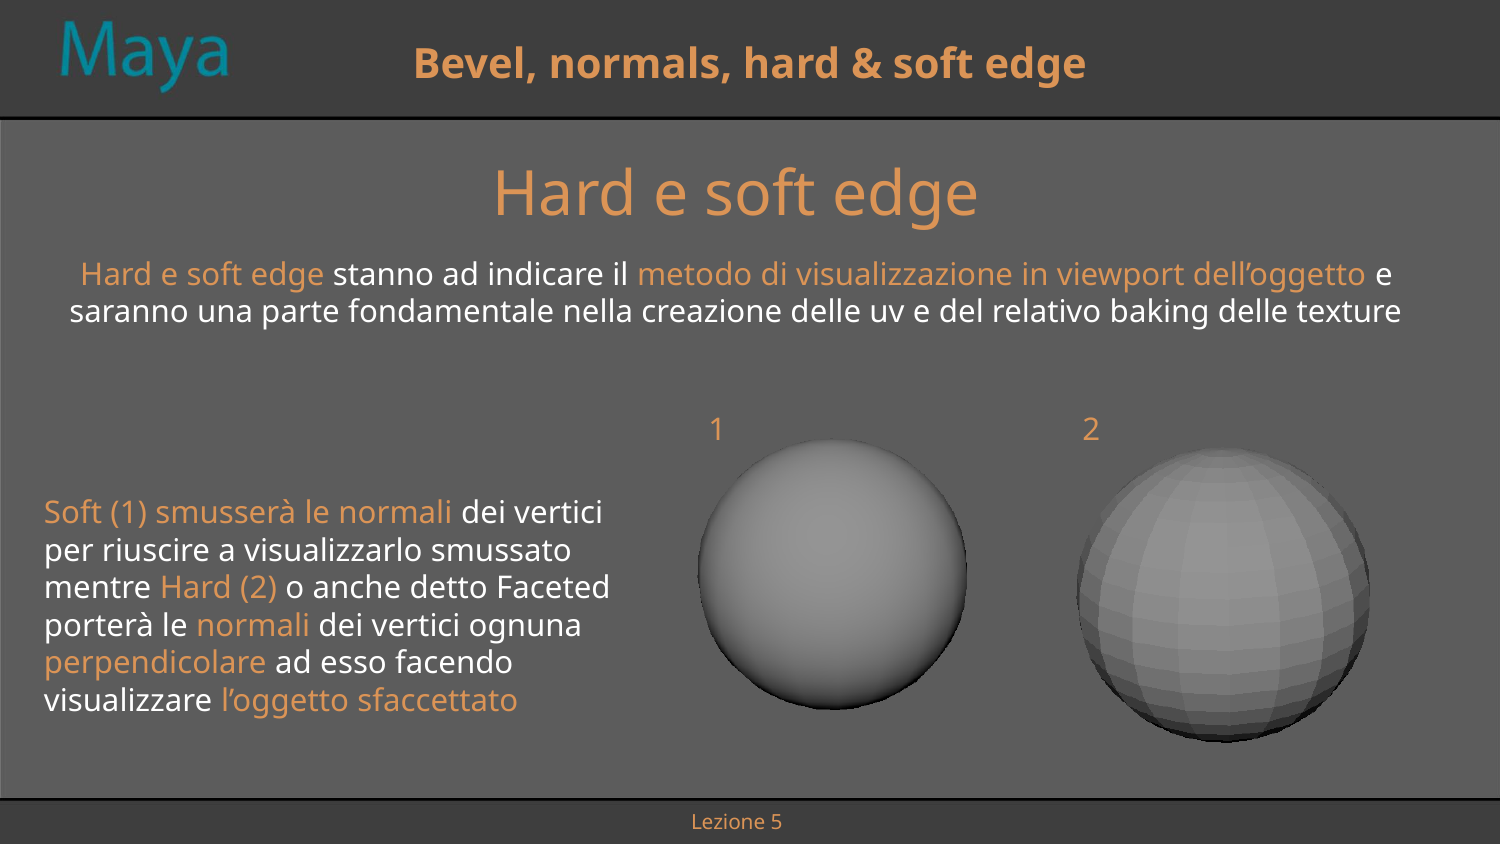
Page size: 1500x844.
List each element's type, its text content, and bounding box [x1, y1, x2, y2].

text_box Hard e soft edge [432, 138, 1041, 238]
text_box Soft (1) smusserà le normali dei vertici per riuscire a visualizzarlo smussato mentre Hard (2) o anche detto Faceted porterà le normali dei vertici ognuna perpendicolare ad esso facendo visualizzare l’oggetto sfaccettato [28, 477, 628, 733]
text_box Hard e soft edge stanno ad indicare il metodo di visualizzazione in viewport dell’oggetto e saranno una parte fondamentale nella creazione delle uv e del relativo baking delle texture [13, 238, 1460, 344]
picture [0, 0, 1500, 844]
title Bevel, normals, hard & soft edge [364, 21, 1136, 106]
text_box Lezione 5 [605, 793, 868, 844]
